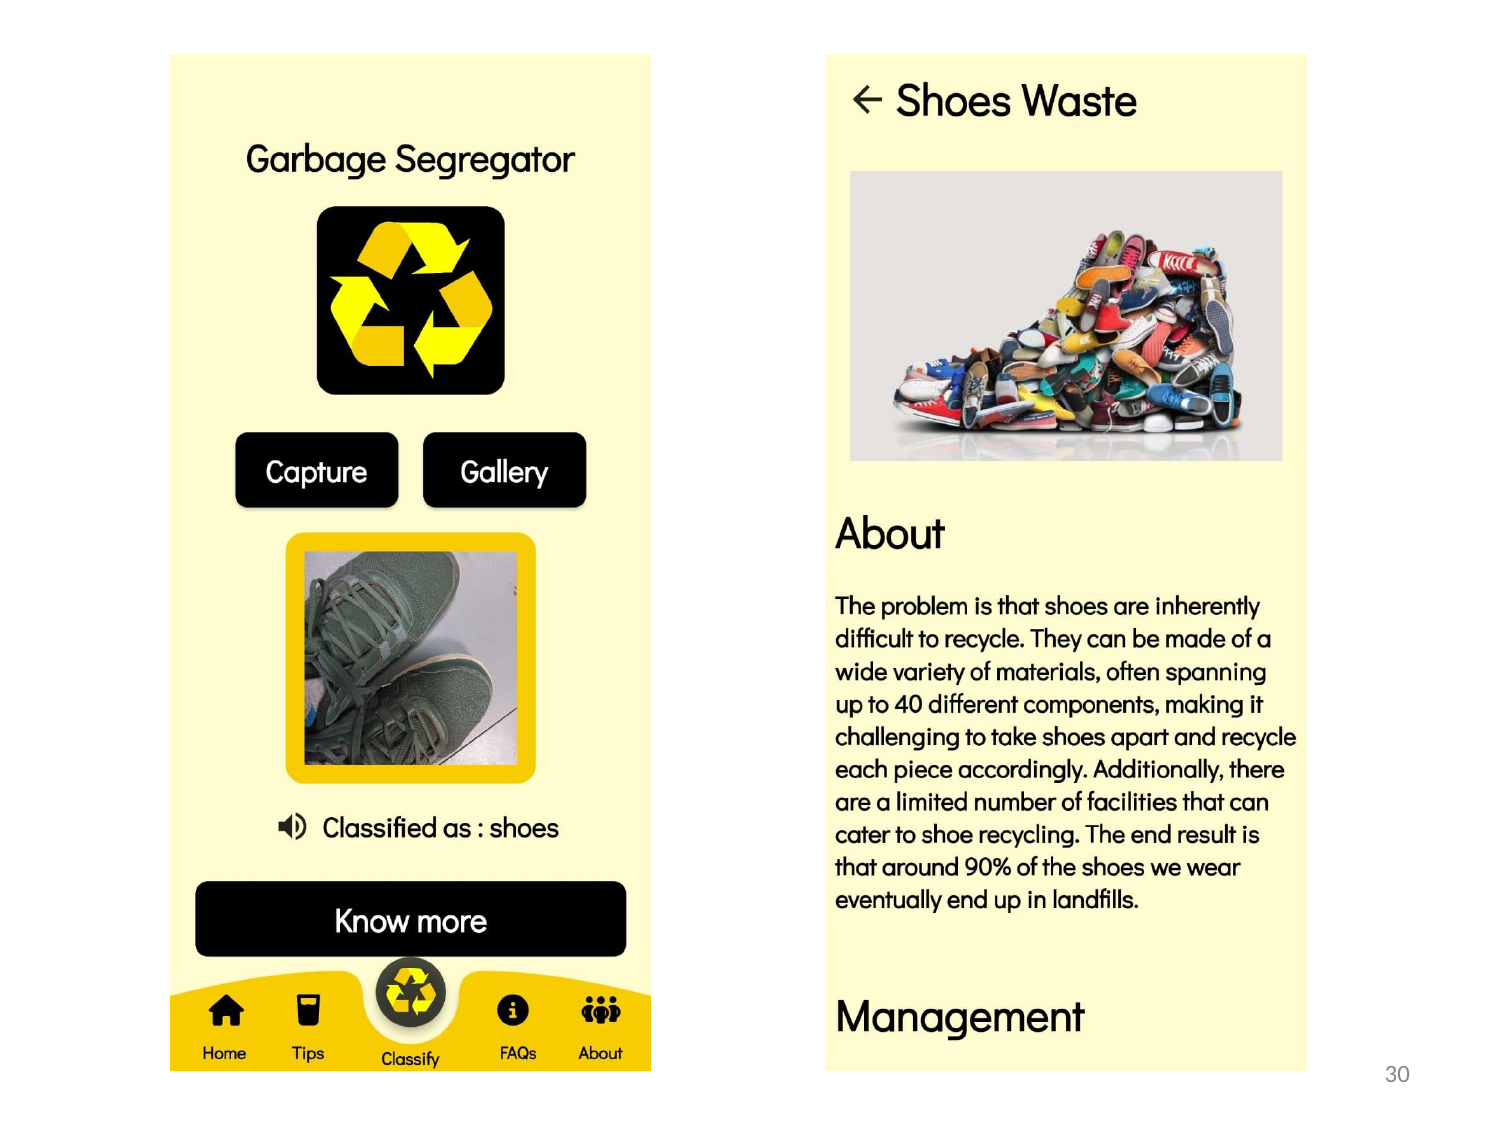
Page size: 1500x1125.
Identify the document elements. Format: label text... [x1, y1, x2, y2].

picture [825, 54, 1307, 1071]
slide_number ‹#› [1074, 1042, 1425, 1103]
picture [170, 54, 652, 1071]
